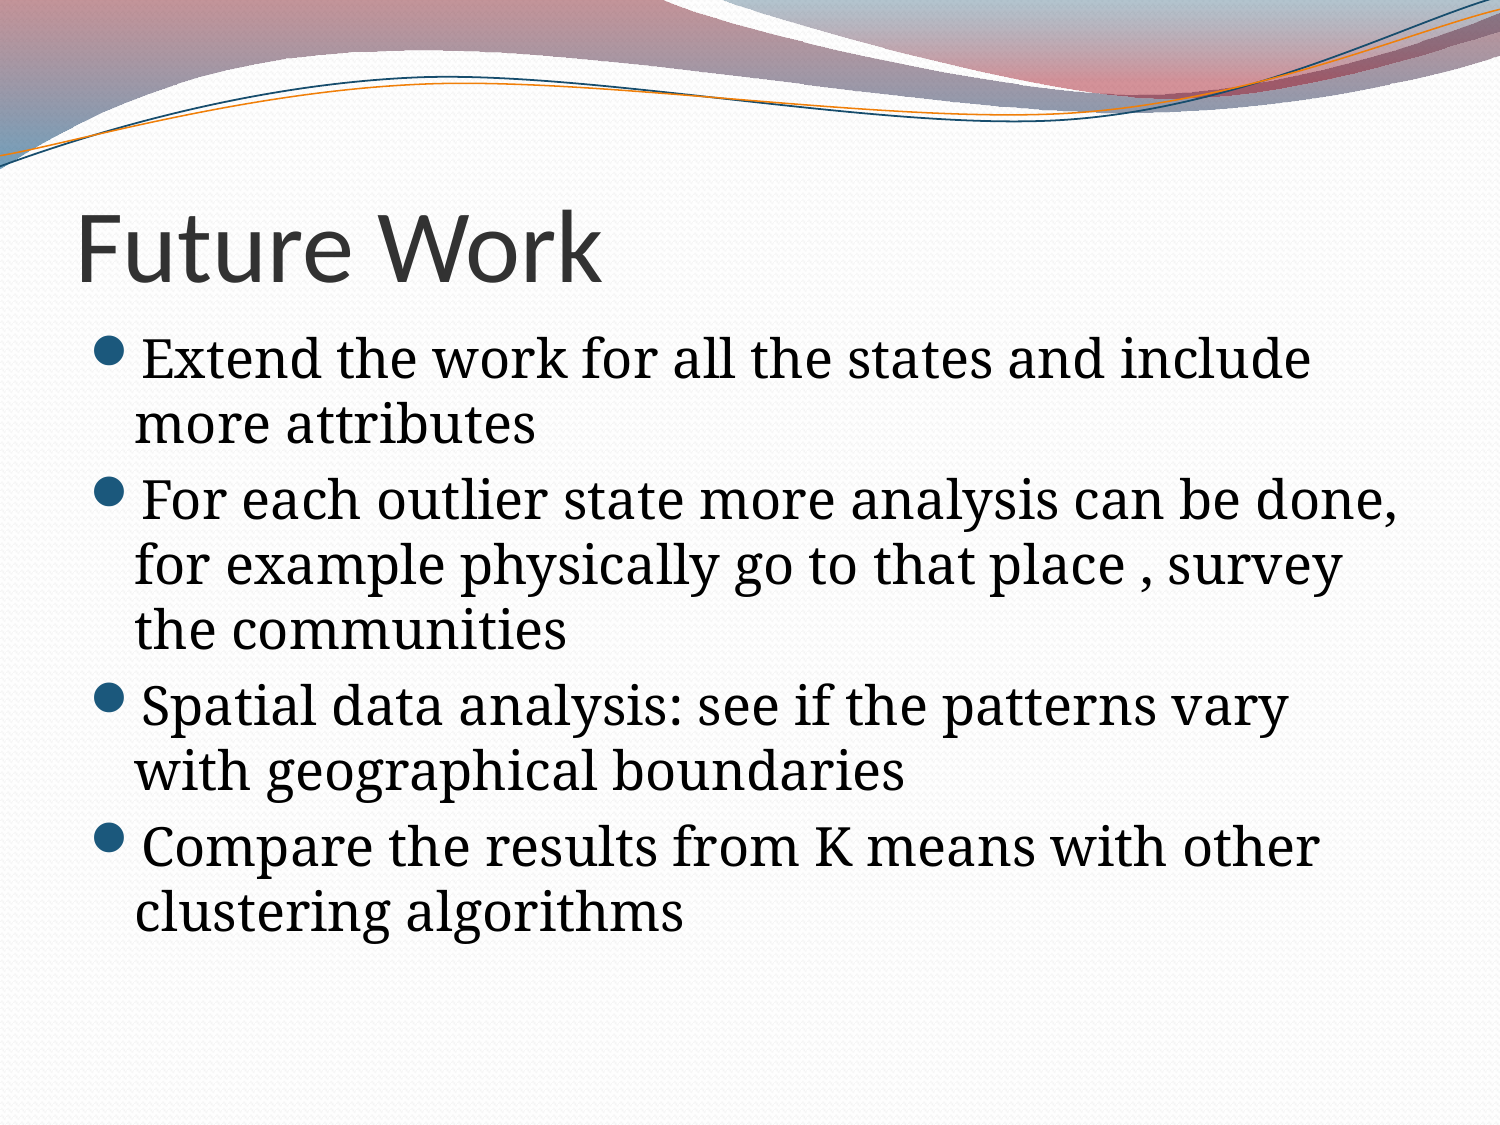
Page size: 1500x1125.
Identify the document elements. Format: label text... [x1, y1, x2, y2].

title Future Work [75, 115, 1425, 303]
list Extend the work for all the states and include more attributes For each outlier state more analysis can be done, for example physically go to that place , survey the communities Spatial data analysis: see if the patterns vary with geographical boundaries Compare the results from K means with other clustering algorithms [75, 317, 1425, 1038]
